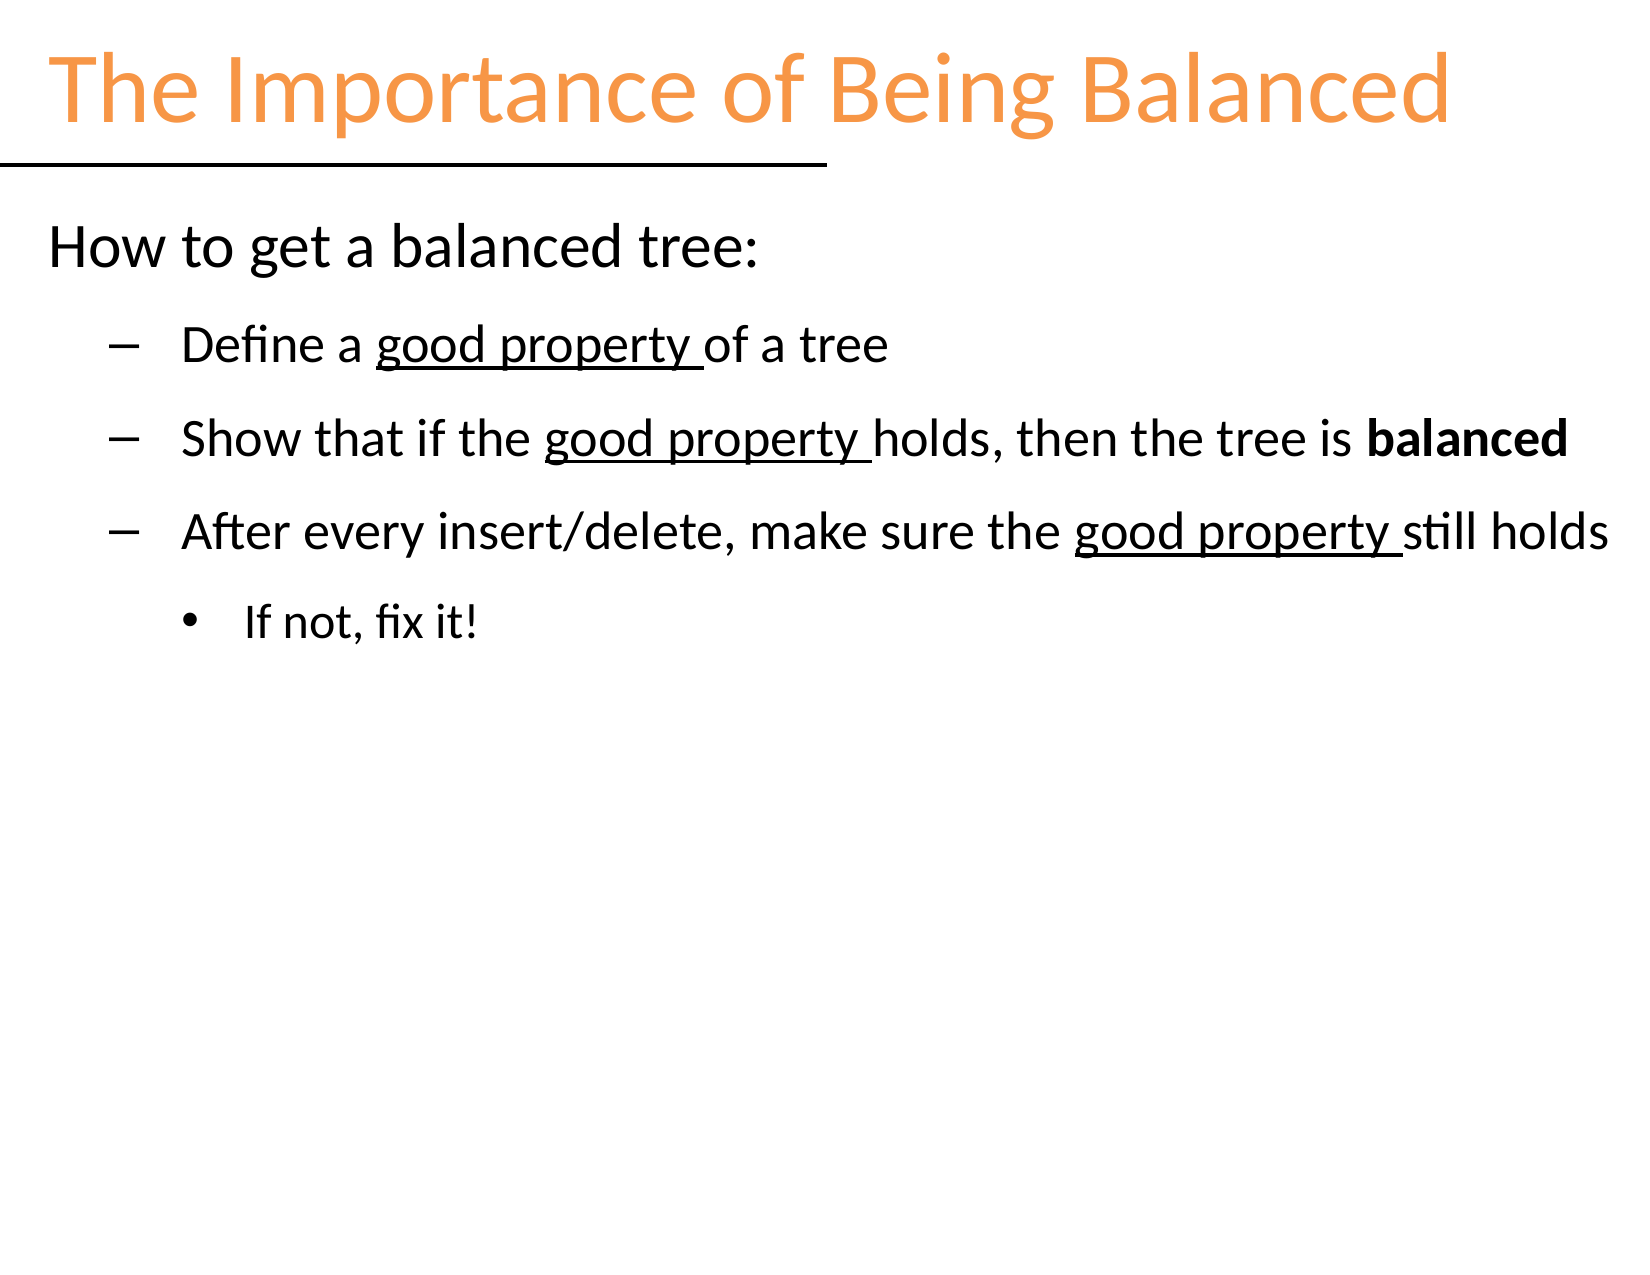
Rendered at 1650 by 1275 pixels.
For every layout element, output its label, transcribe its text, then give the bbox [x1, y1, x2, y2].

text_box How to get a balanced tree: Define a good property of a tree Show that if the good property holds, then the tree is balanced After every insert/delete, make sure the good property still holds If not, fix it! [46, 203, 1633, 649]
title The Importance of Being Balanced [46, 21, 1604, 234]
